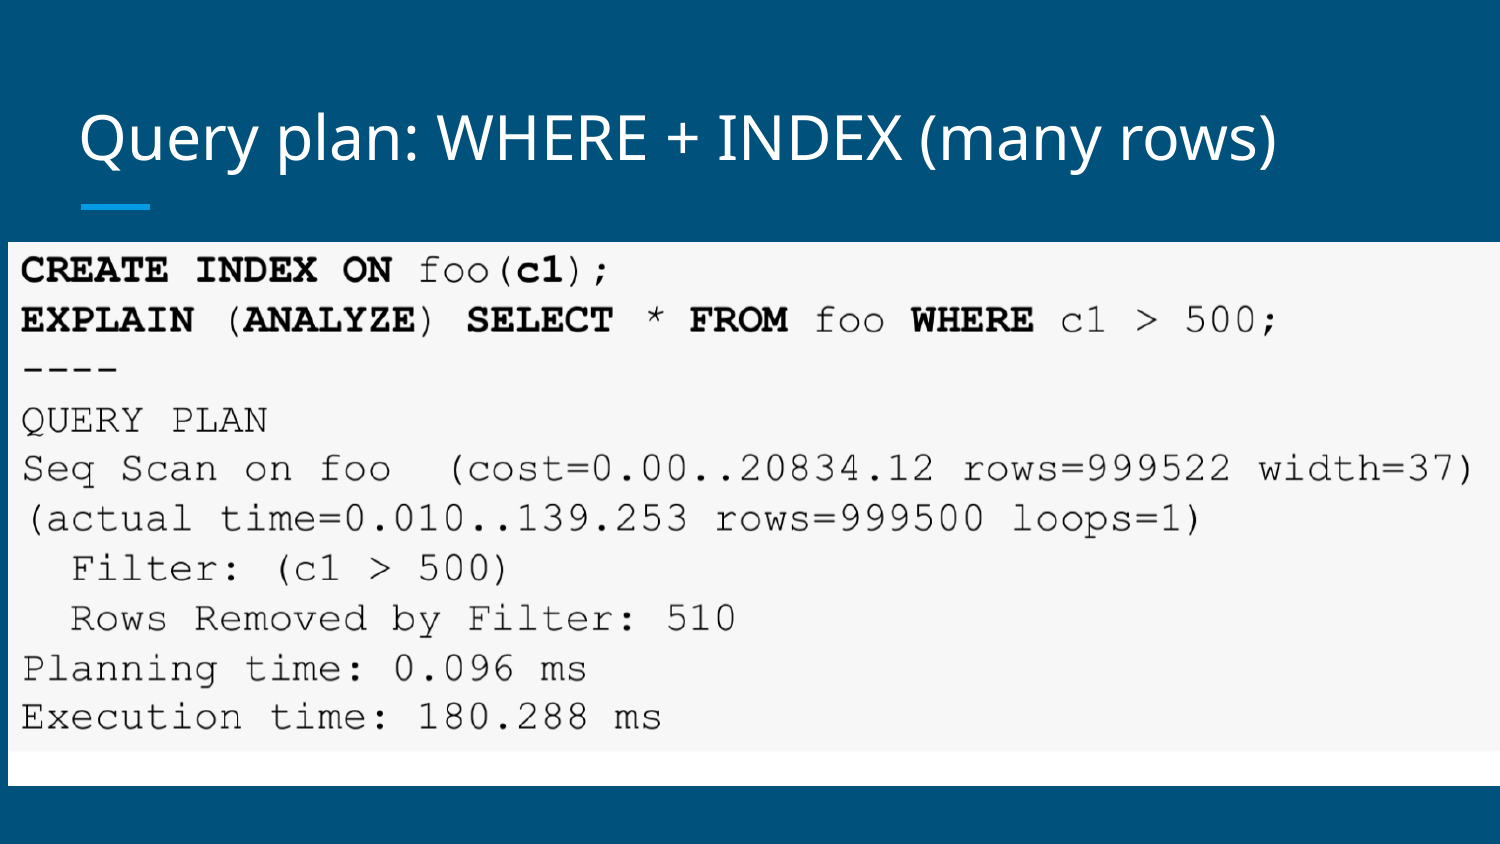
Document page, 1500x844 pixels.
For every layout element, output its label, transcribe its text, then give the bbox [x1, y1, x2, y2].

picture [9, 243, 1500, 785]
title Query plan: WHERE + INDEX (many rows) [63, 75, 1437, 188]
